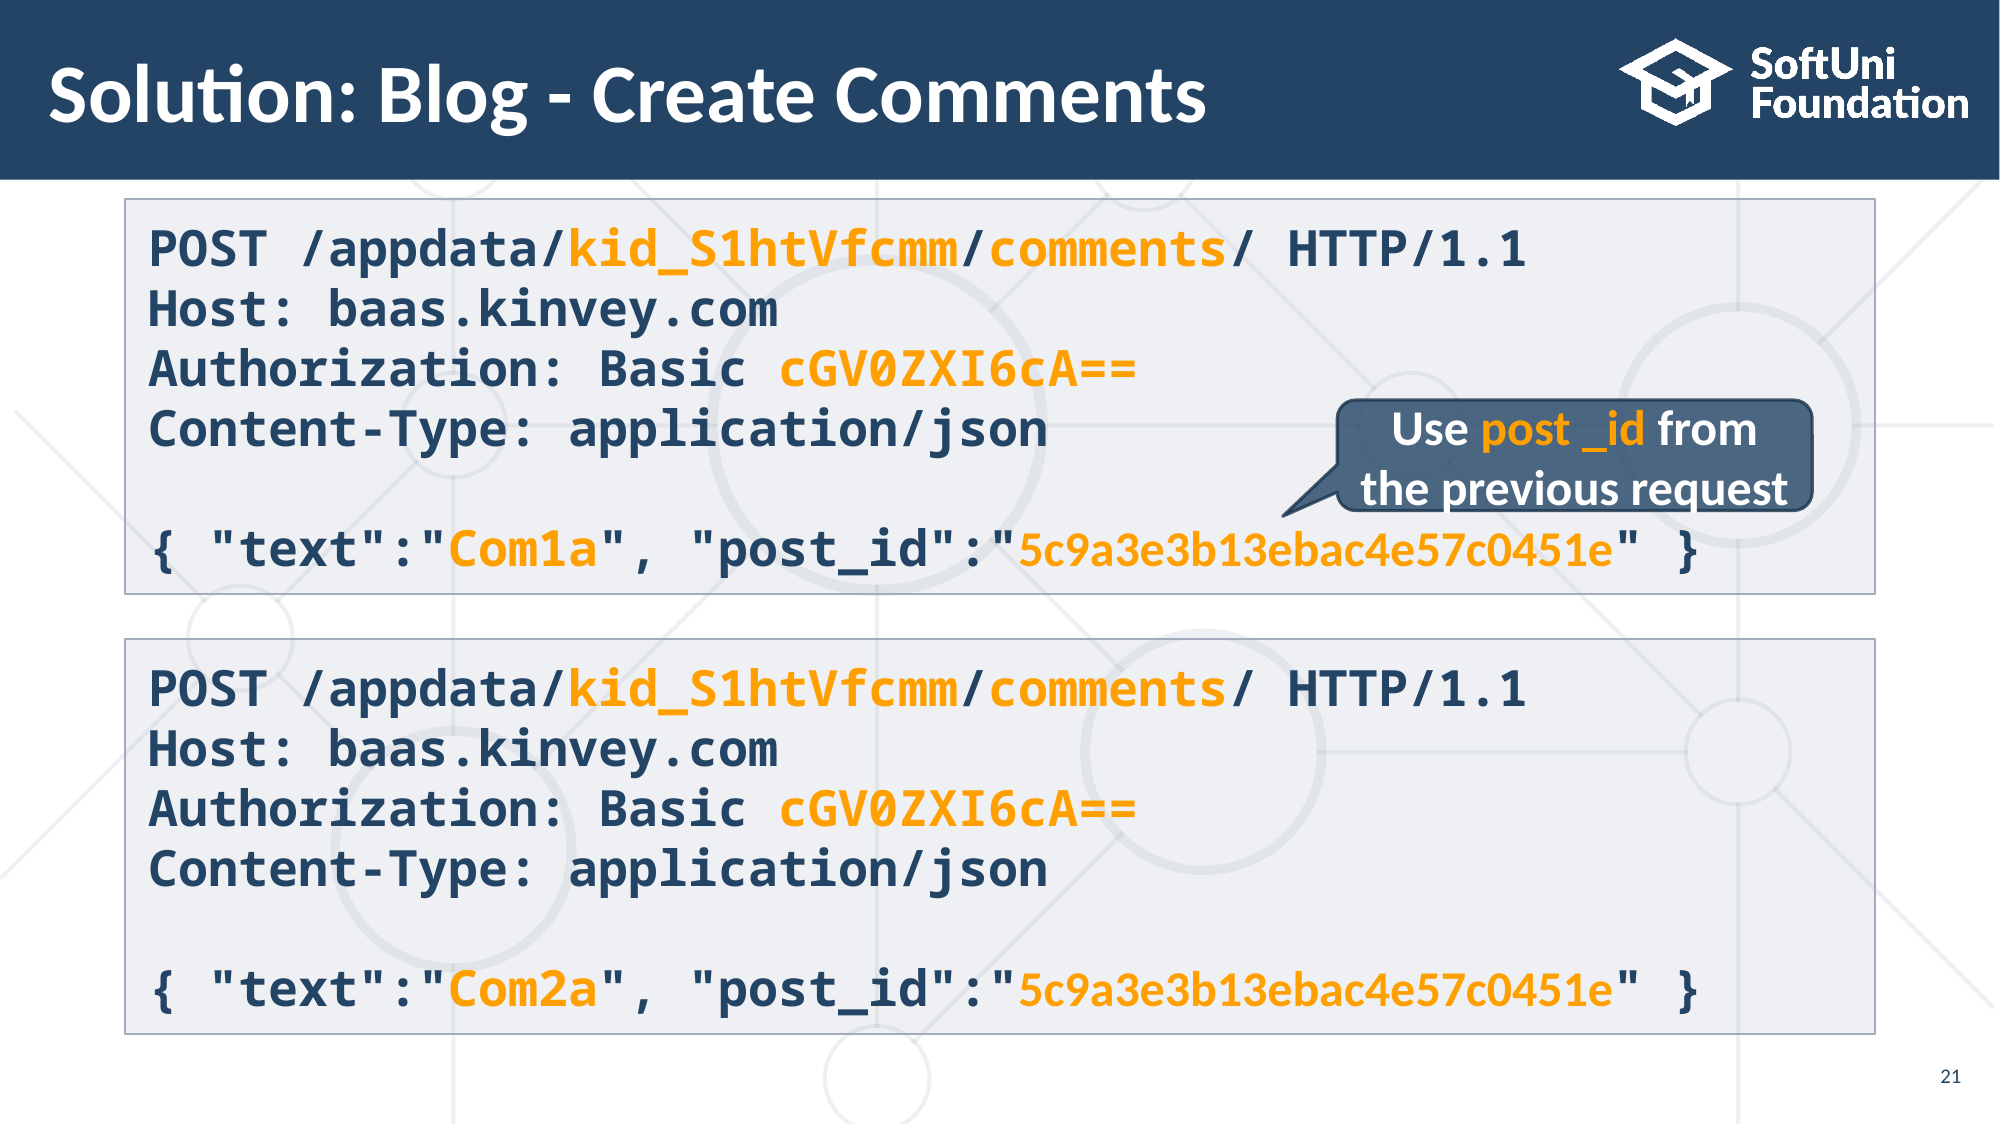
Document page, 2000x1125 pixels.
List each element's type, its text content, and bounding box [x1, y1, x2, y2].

title Solution: Blog - Create Comments [31, 16, 1591, 162]
text_box POST /appdata/kid_S1htVfcmm/comments/ HTTP/1.1 Host: baas.kinvey.com Authorization: Basic cGV0ZXI6cA== Content-Type: application/json { "text":"Com2a", "post_id":"5c9a3e3b13ebac4e57c0451e" } [124, 638, 1876, 1035]
picture [1618, 38, 1968, 126]
text_box Use post _id from the previous request [1282, 399, 1813, 517]
text_box POST /appdata/kid_S1htVfcmm/comments/ HTTP/1.1 Host: baas.kinvey.com Authorization: Basic cGV0ZXI6cA== Content-Type: application/json { "text":"Com1a", "post_id":"5c9a3e3b13ebac4e57c0451e" } [124, 198, 1876, 595]
slide_number 21 [1896, 1049, 1968, 1101]
